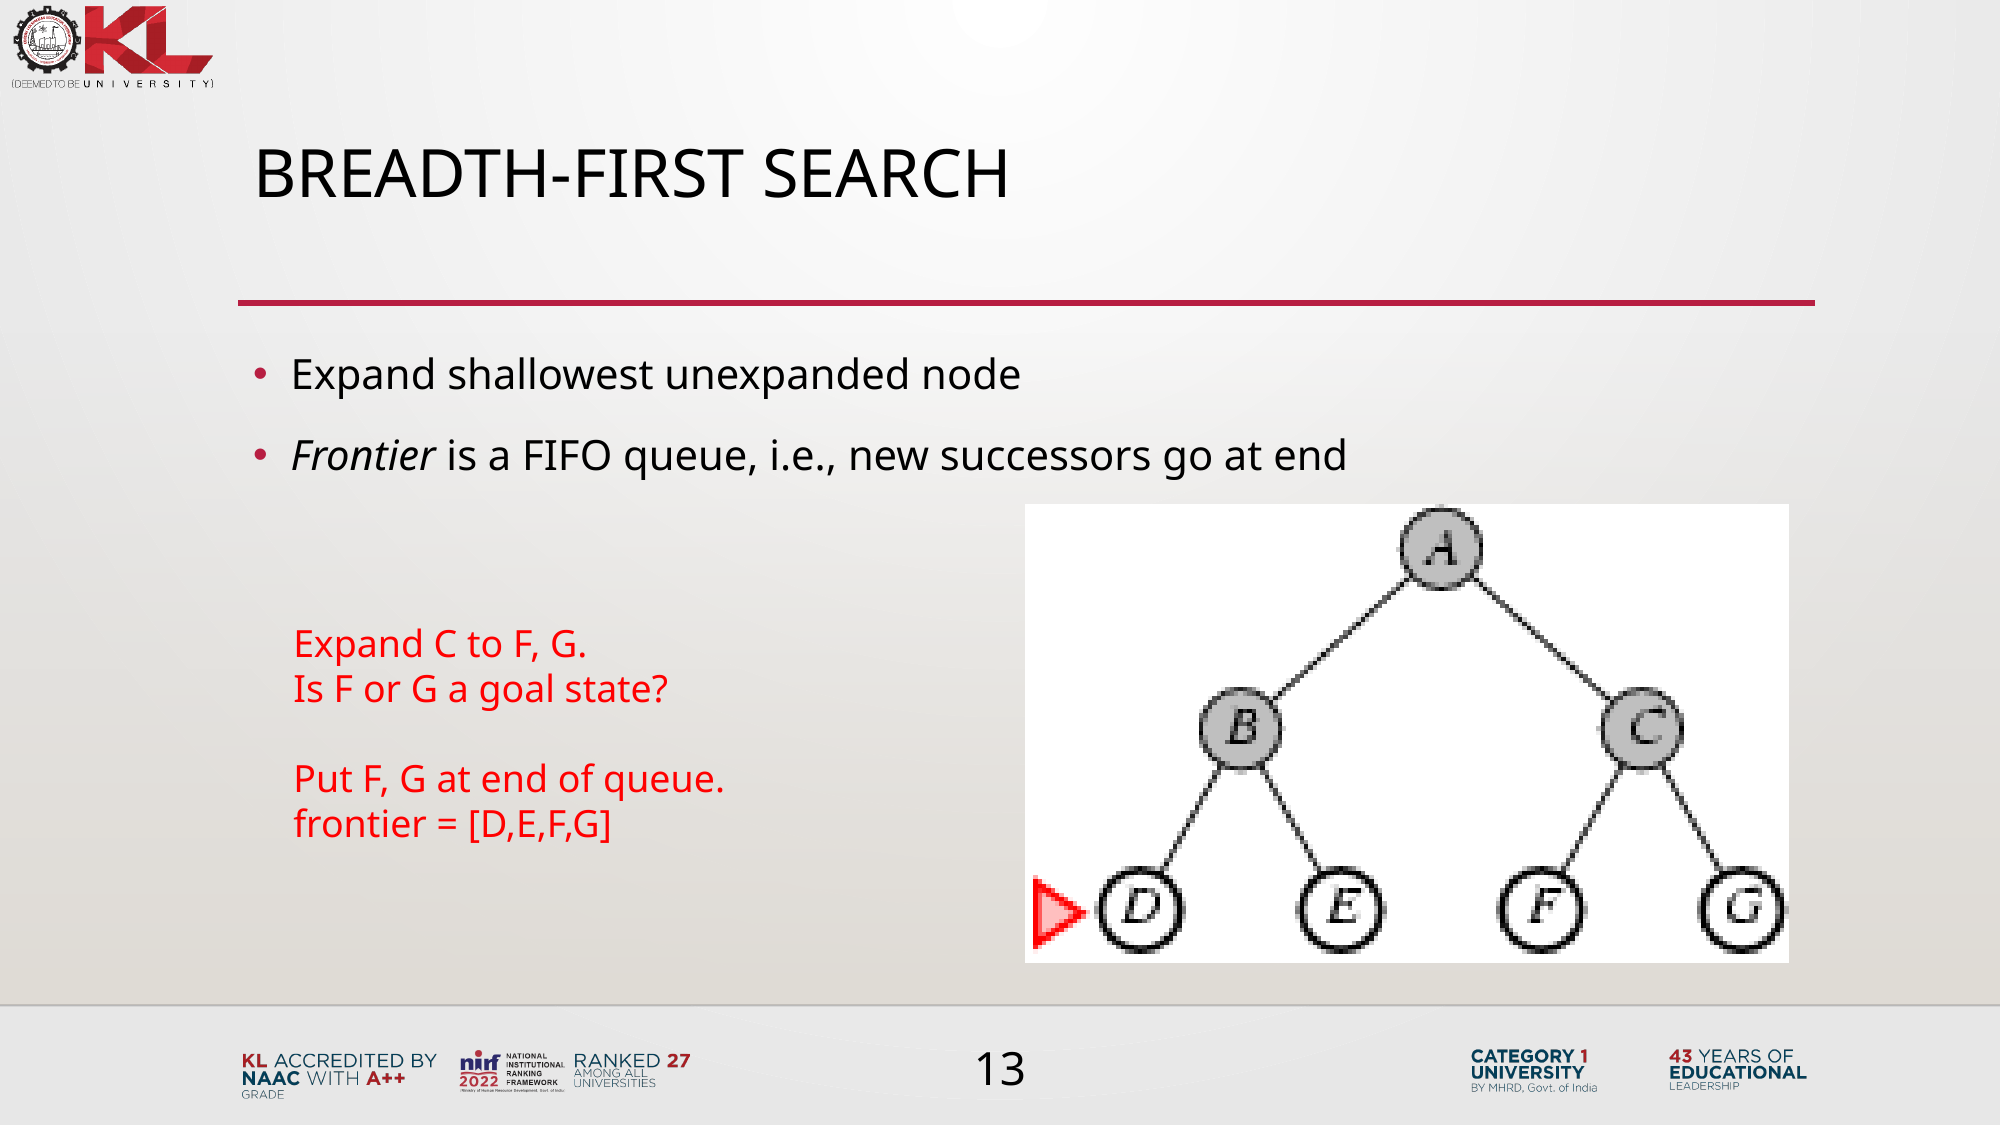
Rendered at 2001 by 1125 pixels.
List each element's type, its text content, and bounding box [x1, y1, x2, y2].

text_box Expand C to F, G. Is F or G a goal state? Put F, G at end of queue. frontier = [D,E,F,G] [278, 612, 741, 853]
list Expand shallowest unexpanded node Frontier is a FIFO queue, i.e., new successors go at end [238, 330, 1814, 897]
slide_number 13 [933, 1031, 1067, 1115]
picture [12, 5, 213, 88]
picture [1025, 504, 1789, 963]
picture [1447, 1045, 1814, 1101]
picture [238, 1045, 716, 1103]
title Breadth-first search [238, 131, 1814, 305]
